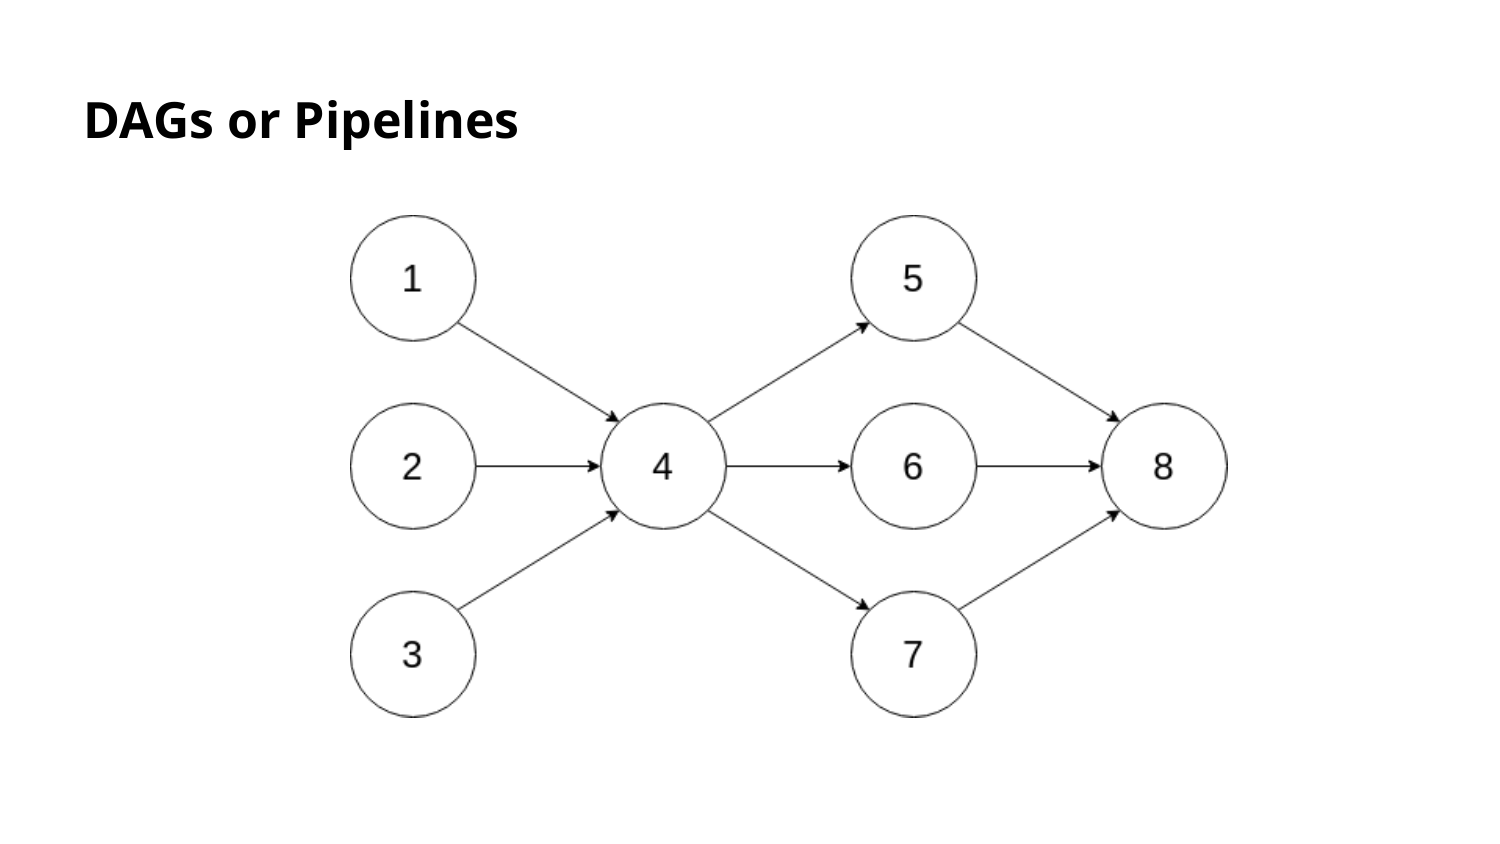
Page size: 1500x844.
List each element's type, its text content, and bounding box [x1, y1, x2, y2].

picture [350, 215, 1228, 718]
text_box DAGs or Pipelines [68, 73, 1397, 191]
